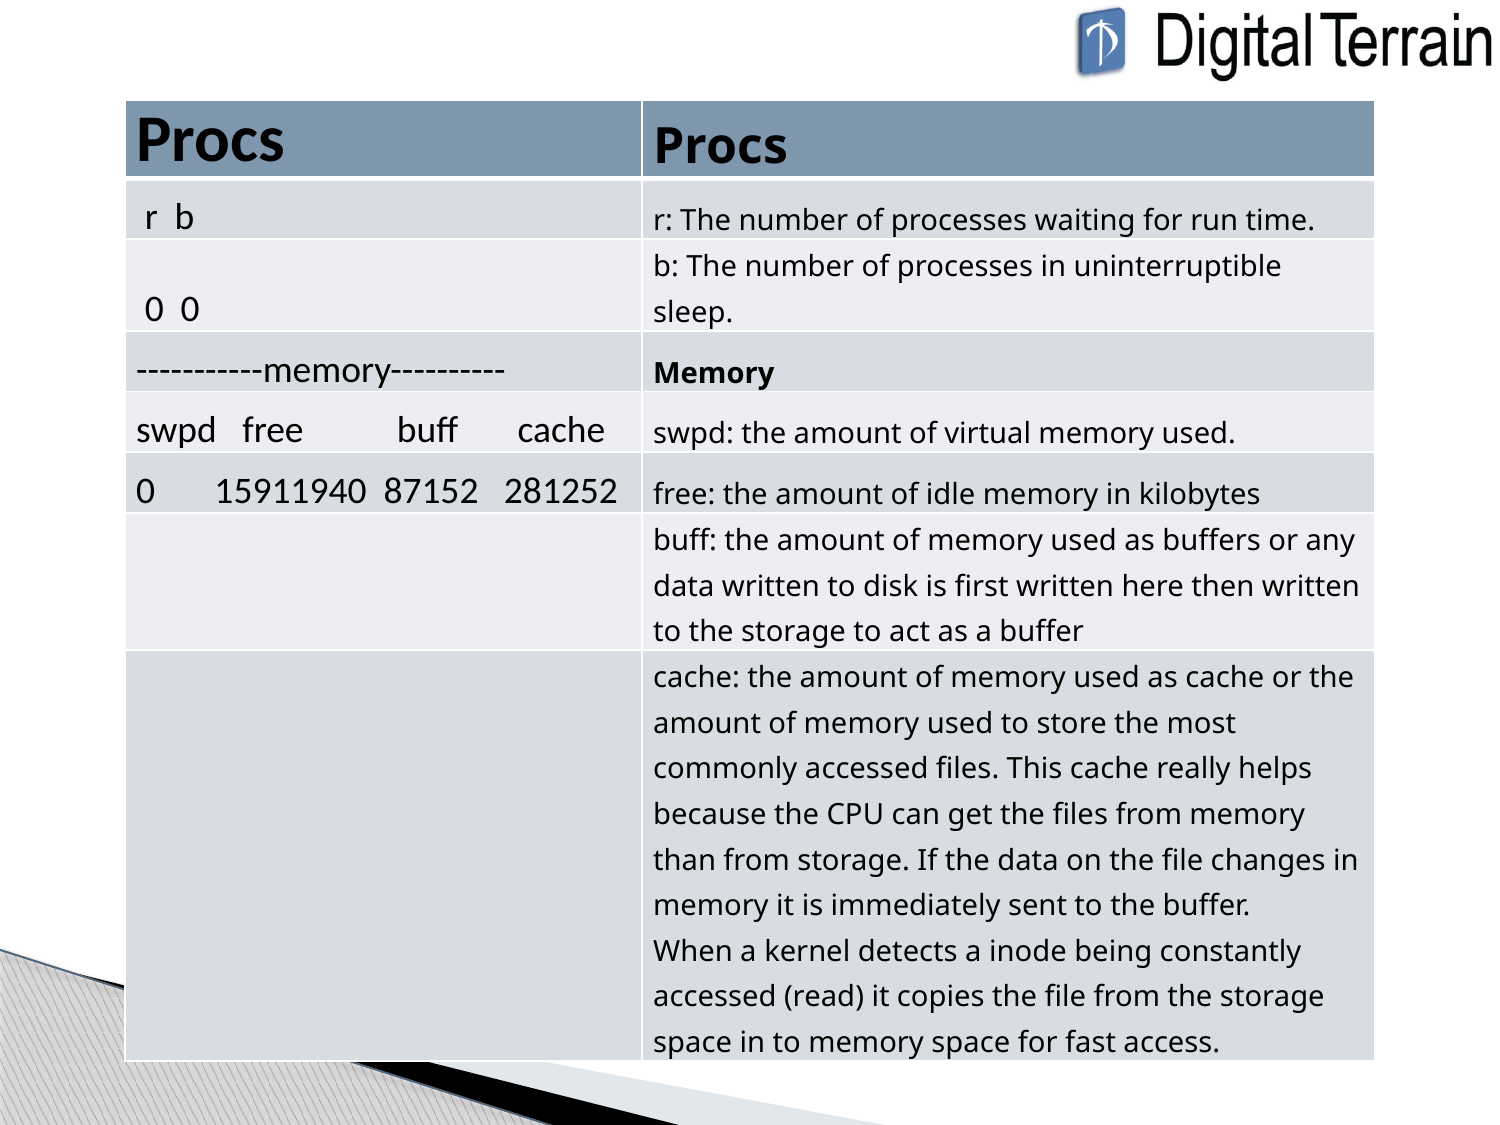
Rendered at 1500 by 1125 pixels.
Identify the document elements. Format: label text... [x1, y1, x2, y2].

table_cell b: The number of processes in uninterruptible sleep. [643, 240, 1374, 330]
table_cell swpd: the amount of virtual memory used. [643, 392, 1374, 451]
table_cell r: The number of processes waiting for run time. [643, 181, 1374, 238]
table_header Procs [126, 101, 641, 176]
table_header Procs [643, 101, 1374, 176]
table_cell 0 15911940 87152 281252 [126, 453, 641, 512]
table_cell swpd free buff cache [126, 392, 641, 451]
table_cell [126, 651, 641, 1060]
table_cell -----------memory---------- [126, 332, 641, 391]
table_cell 0 0 [126, 240, 641, 330]
table_cell [126, 514, 641, 649]
table_cell r b [126, 181, 641, 238]
picture [1074, 0, 1500, 88]
table_cell buff: the amount of memory used as buffers or any data written to disk is first written here then written to the storage to act as a buffer [643, 514, 1374, 649]
table_cell cache: the amount of memory used as cache or the amount of memory used to store the most commonly accessed files. This cache really helps because the CPU can get the files from memory than from storage. If the data on the file changes in memory it is immediately sent to the buffer. When a kernel detects a inode being constantly accessed (read) it copies the file from the storage space in to memory space for fast access. [643, 651, 1374, 1060]
table_cell free: the amount of idle memory in kilobytes [643, 453, 1374, 512]
table_cell Memory [643, 332, 1374, 391]
